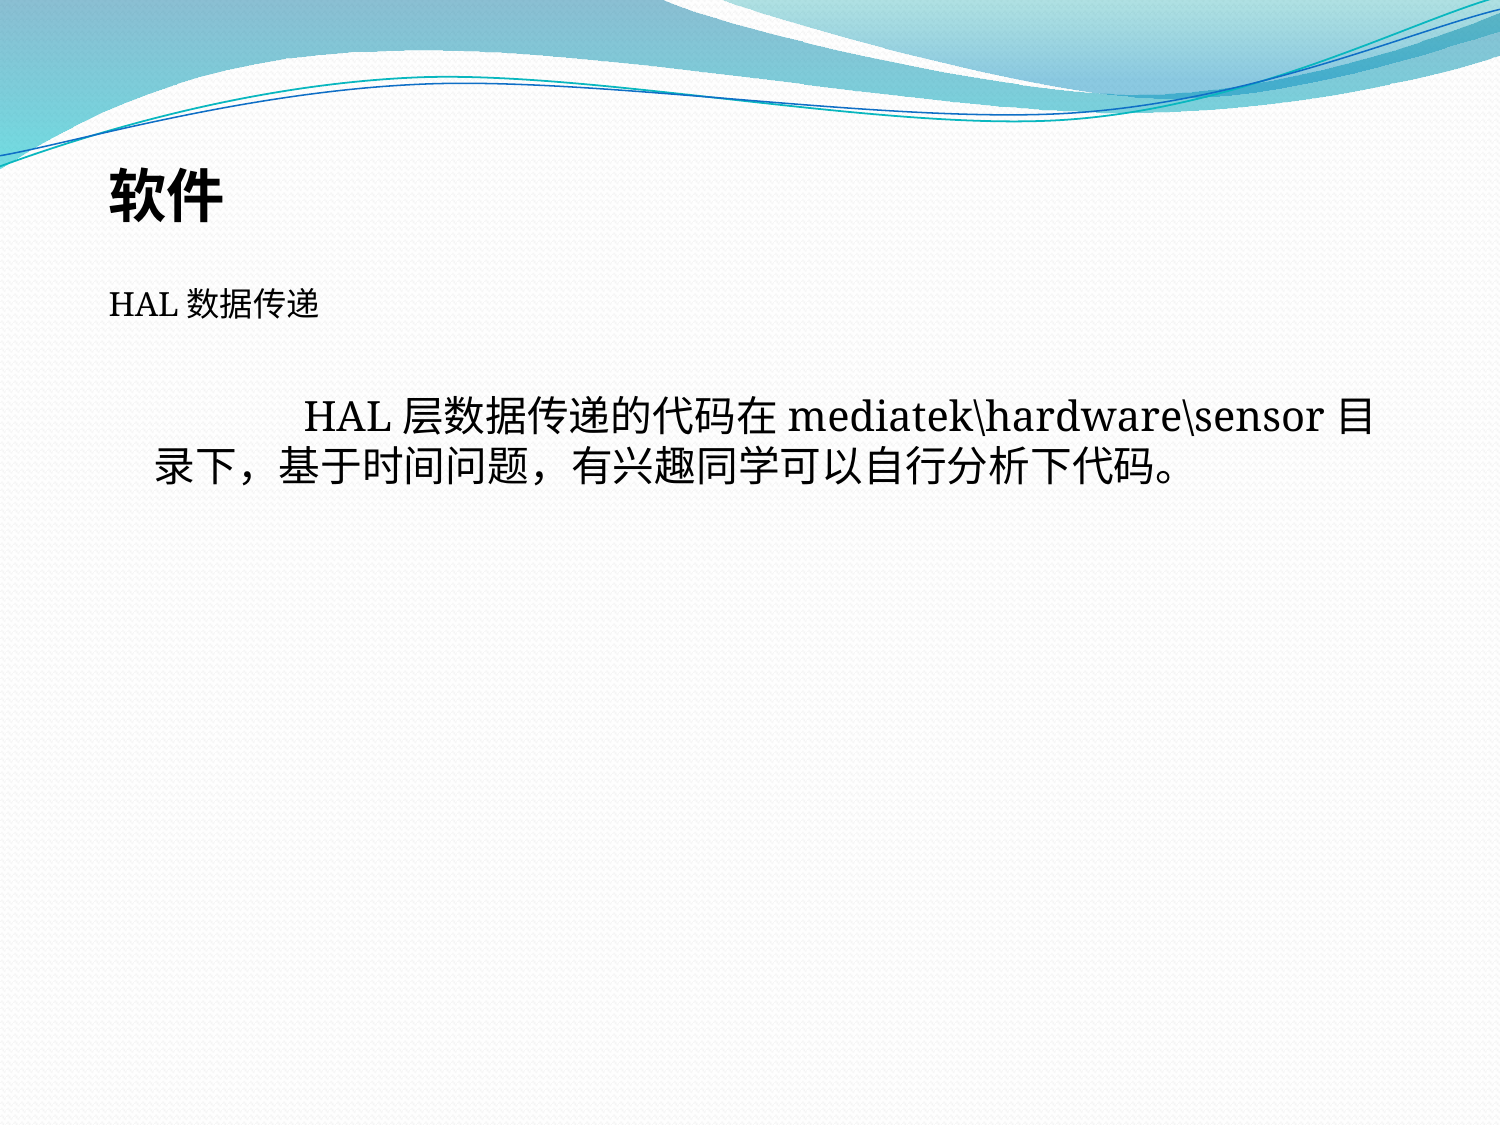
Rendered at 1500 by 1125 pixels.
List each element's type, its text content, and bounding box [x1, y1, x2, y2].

list 软件 HAL数据传递 HAL层数据传递的代码在mediatek\hardware\sensor目录下，基于时间问题，有兴趣同学可以自行分析下代码。 [93, 152, 1430, 1079]
